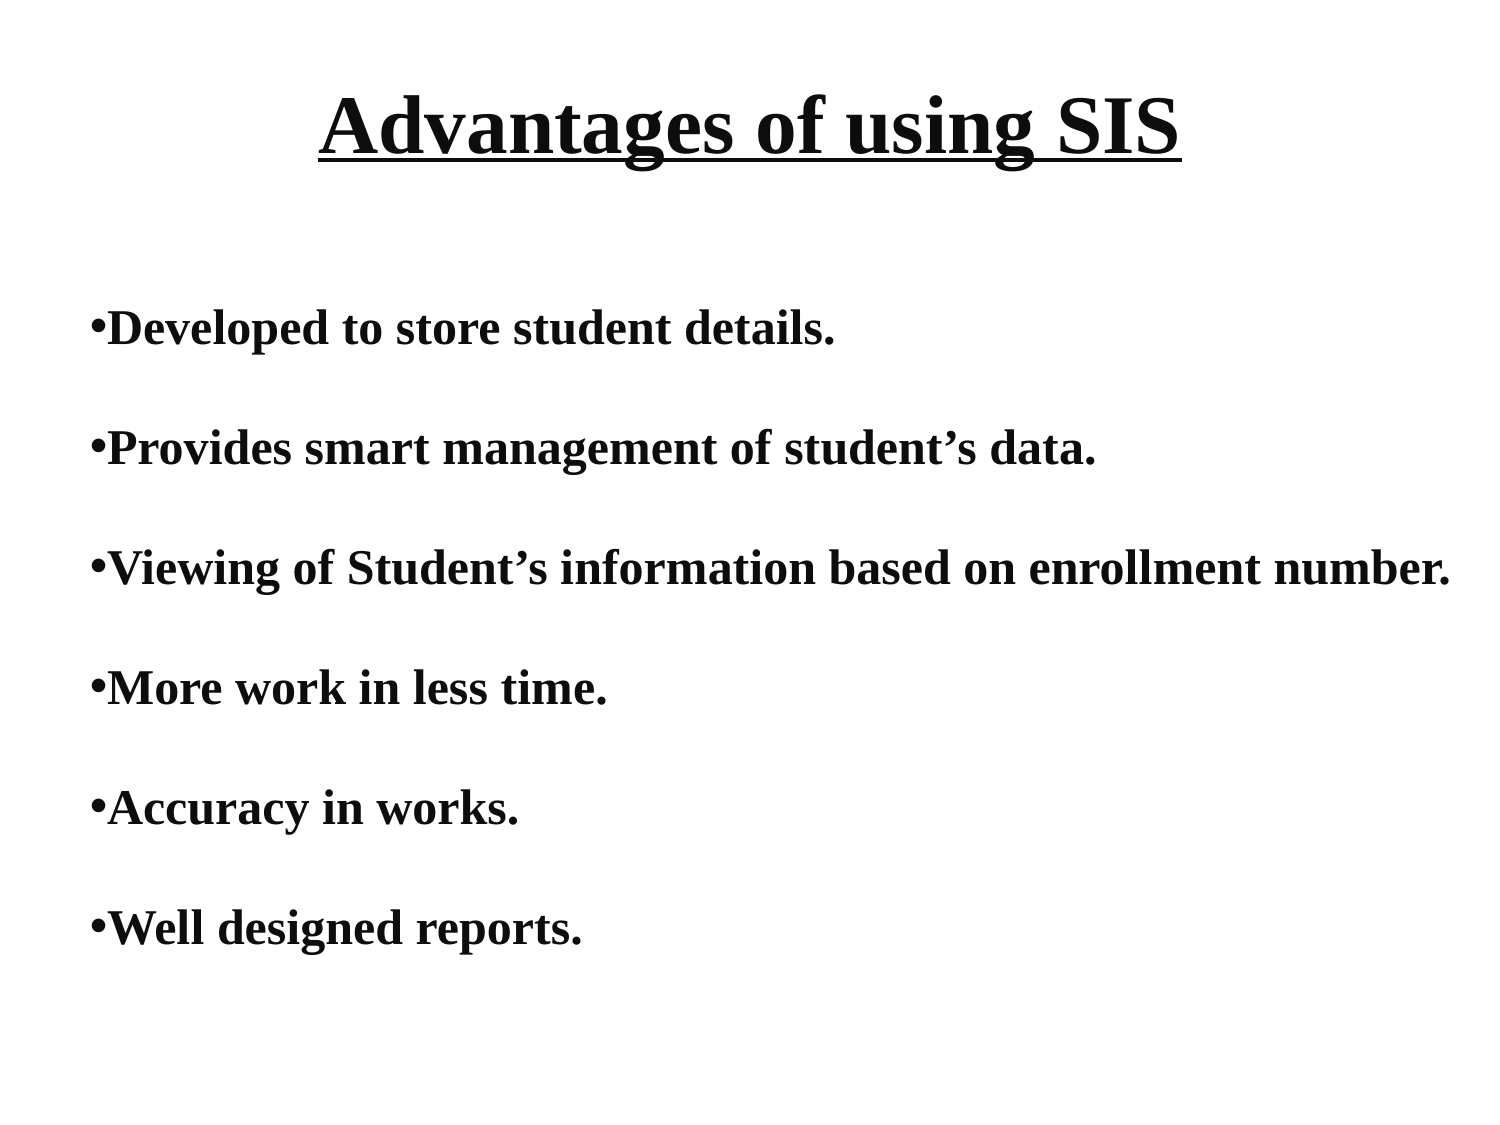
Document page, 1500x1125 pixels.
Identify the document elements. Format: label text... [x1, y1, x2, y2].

text_box Developed to store student details. Provides smart management of student’s data. Viewing of Student’s information based on enrollment number. More work in less time. Accuracy in works. Well designed reports. [75, 287, 1475, 963]
text_box Advantages of using SIS [99, 62, 1400, 223]
